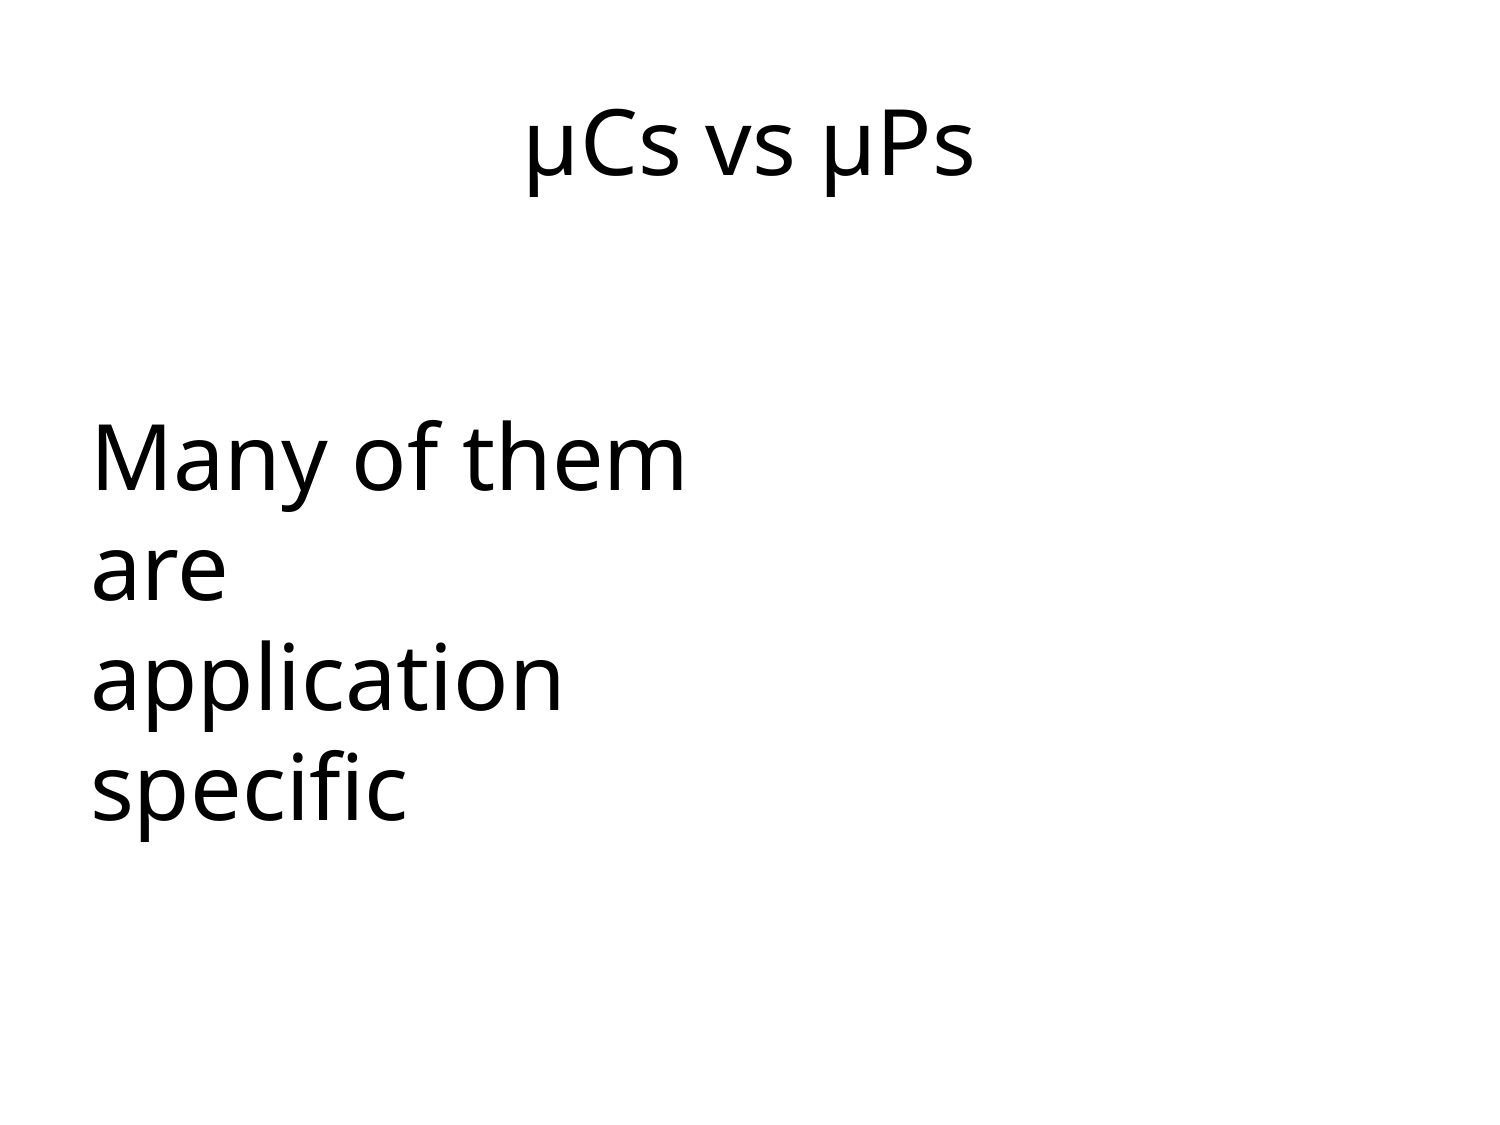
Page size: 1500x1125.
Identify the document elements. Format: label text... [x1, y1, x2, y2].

title µCs vs µPs [75, 45, 1425, 233]
list Many of them are application specific [75, 262, 738, 1005]
